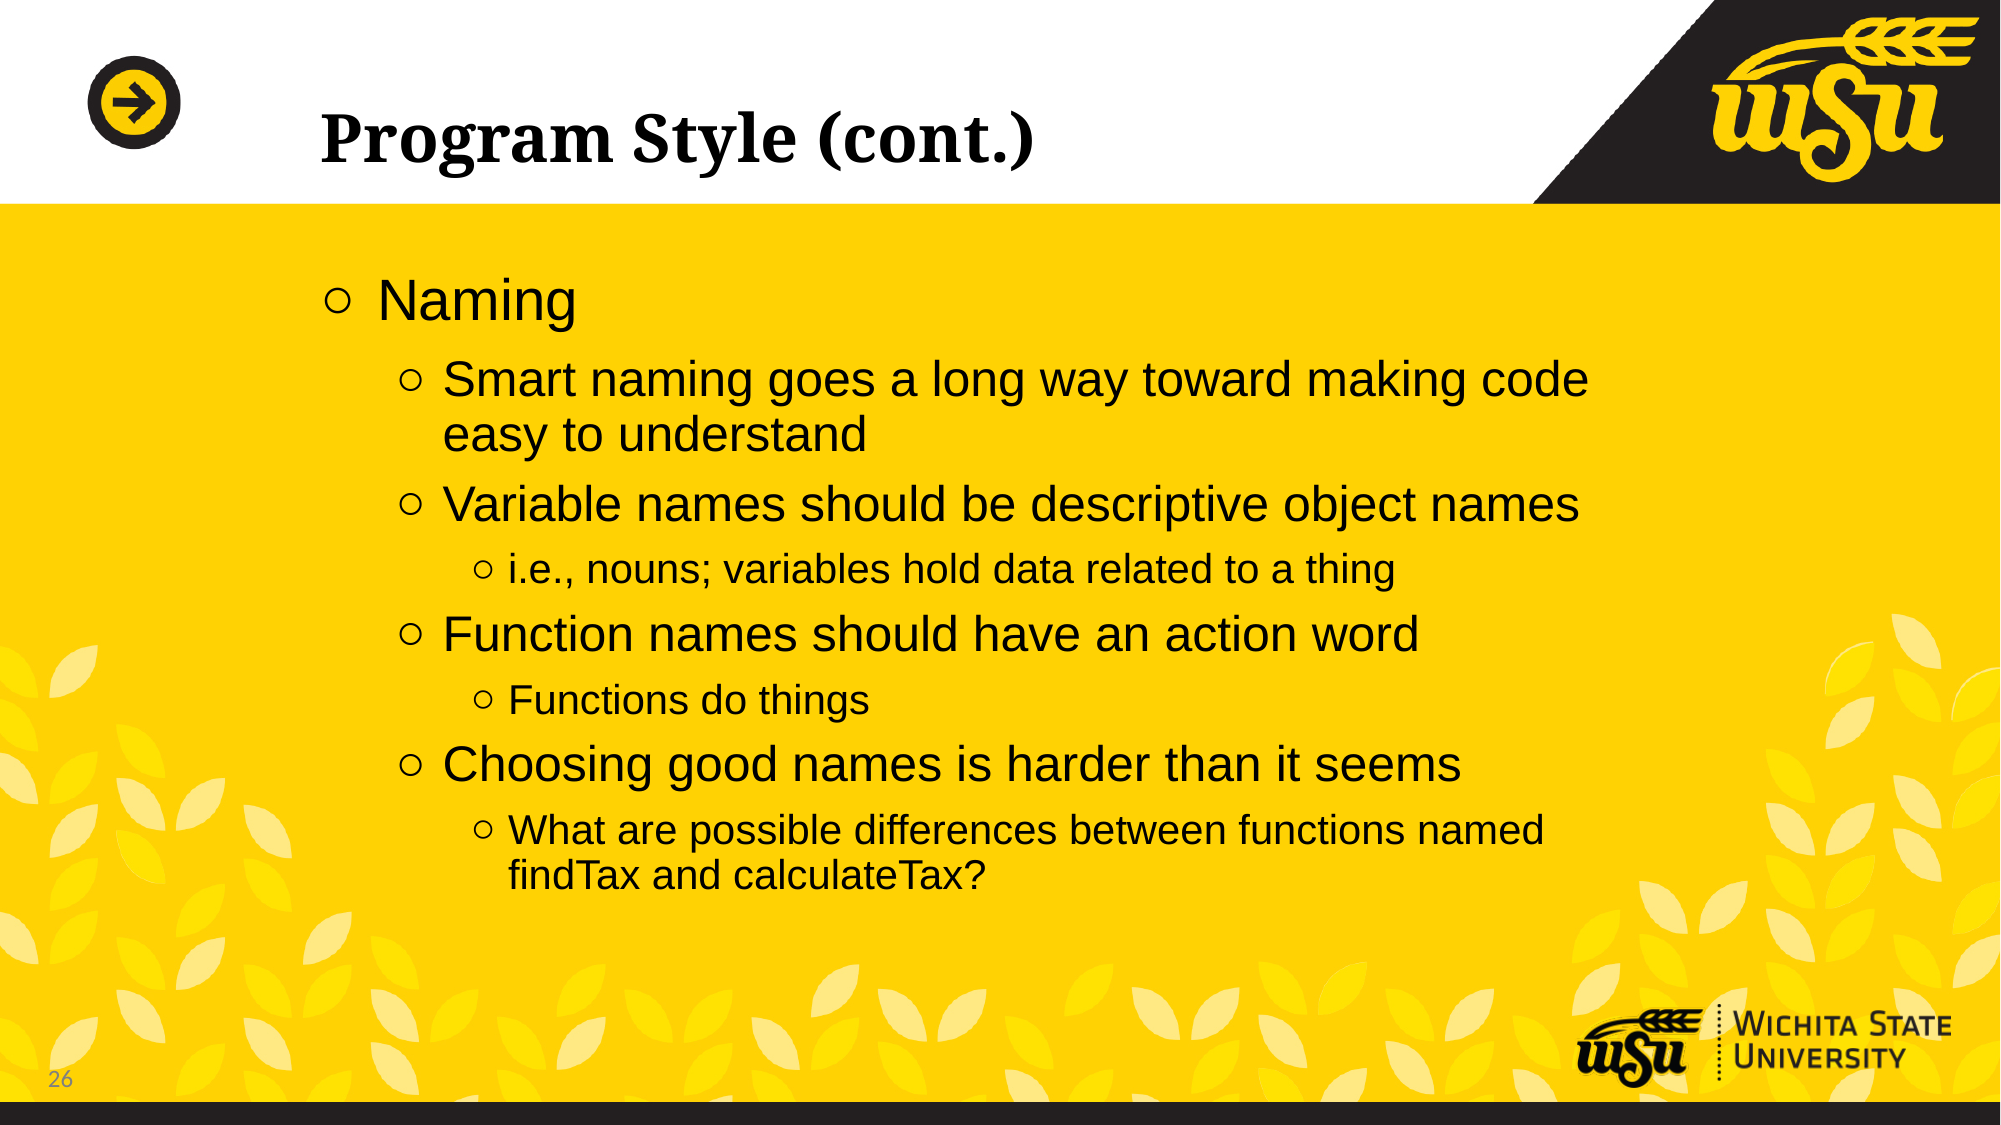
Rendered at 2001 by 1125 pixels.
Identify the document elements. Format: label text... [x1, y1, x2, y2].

title Program Style (cont.) [305, 44, 1551, 185]
picture [0, 0, 2001, 1125]
list Naming Smart naming goes a long way toward making code easy to understand Variable names should be descriptive object names i.e., nouns; variables hold data related to a thing Function names should have an action word Functions do things Choosing good names is harder than it seems What are possible differences between functions named findTax and calculateTax? [305, 262, 1656, 1006]
